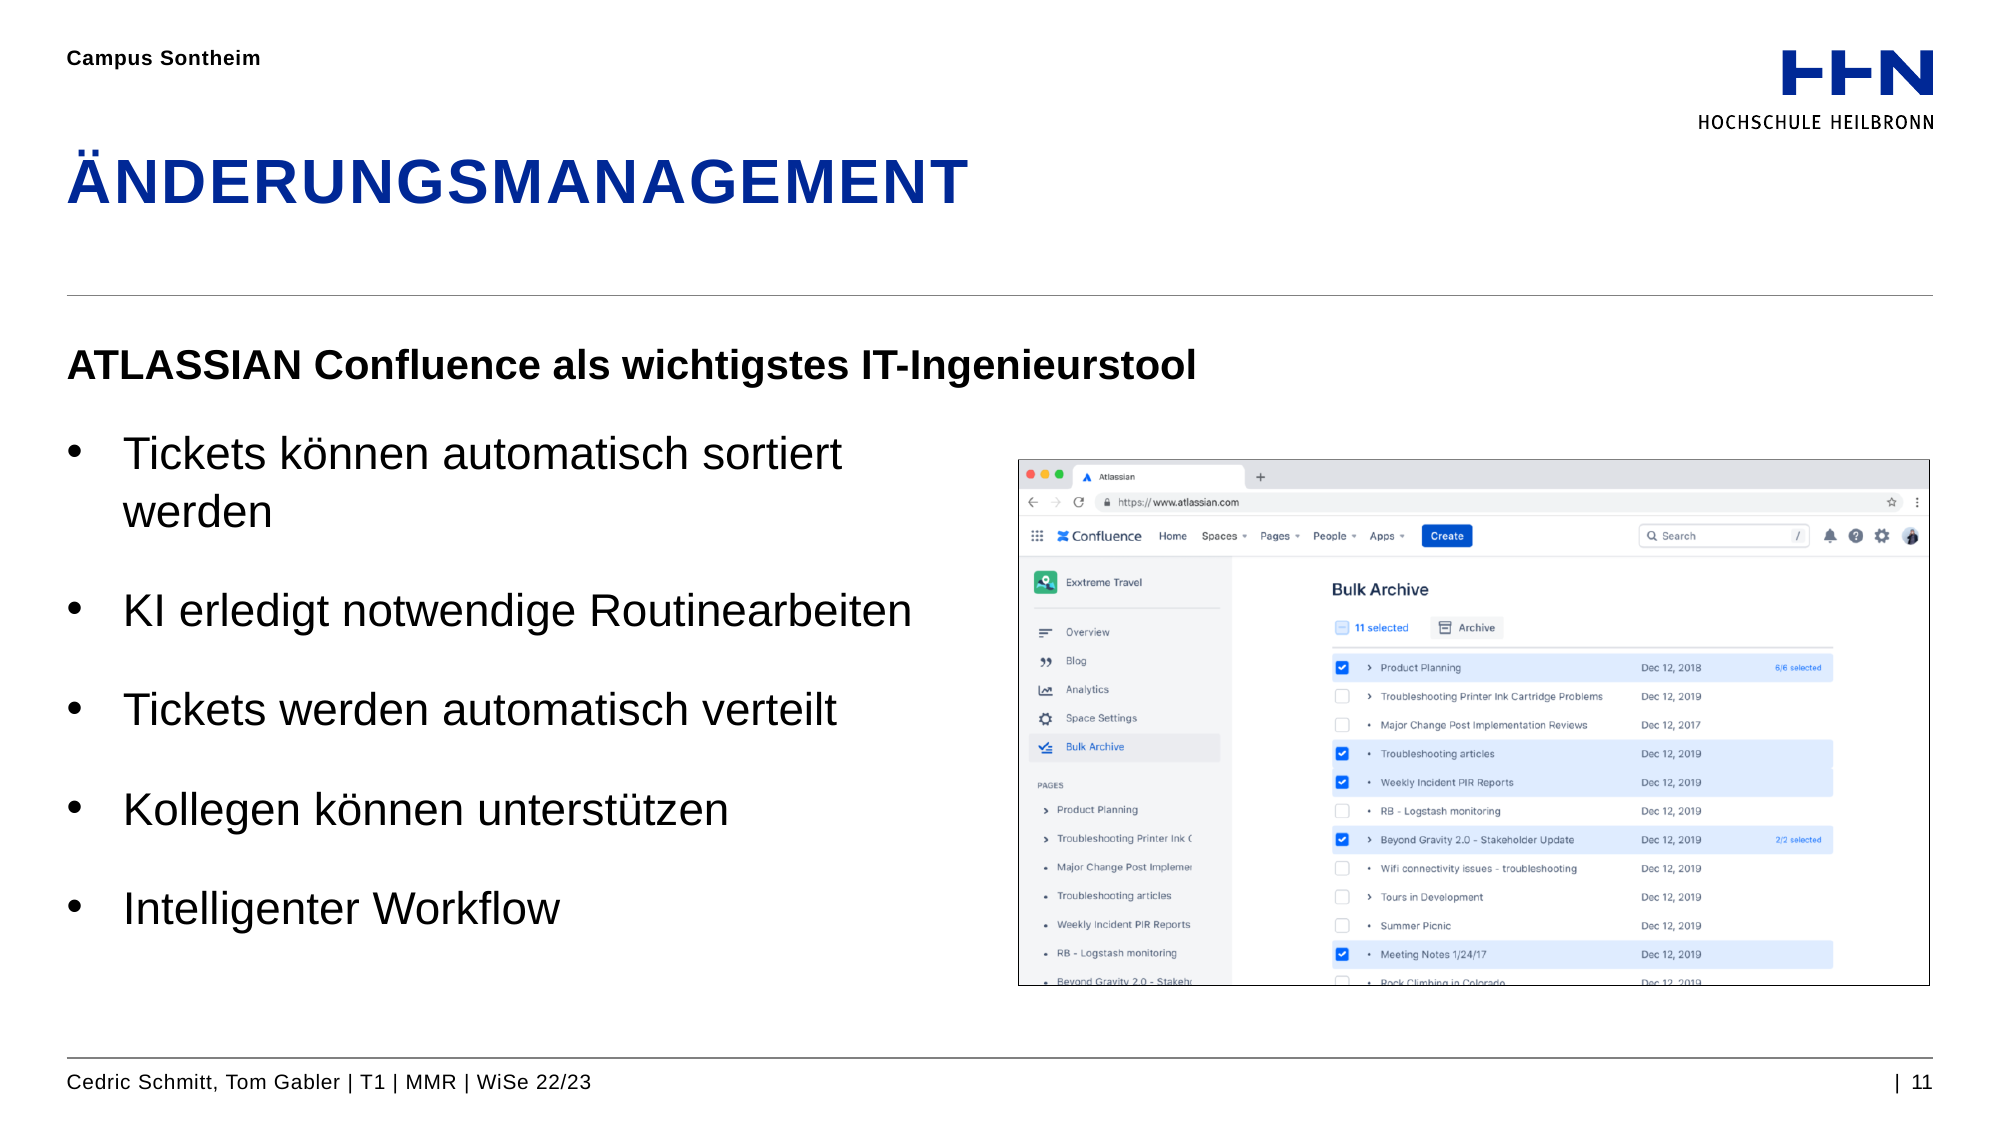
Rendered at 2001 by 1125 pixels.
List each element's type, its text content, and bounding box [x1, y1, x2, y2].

slide_number | 11 [1621, 1068, 1933, 1105]
list Tickets können automatisch sortiert werden KI erledigt notwendige Routinearbeiten Tickets werden automatisch verteilt Kollegen können unterstützen Intelligenter Workflow [66, 420, 985, 1025]
list ATLASSIAN Confluence als wichtigstes IT-Ingenieurstool [66, 333, 1933, 399]
title Änderungsmanagement [66, 147, 1933, 290]
footer Cedric Schmitt, Tom Gabler | T1 | MMR | WiSe 22/23 [66, 1068, 1277, 1105]
slide_number Campus Sontheim [66, 45, 1277, 81]
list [1015, 455, 1934, 989]
